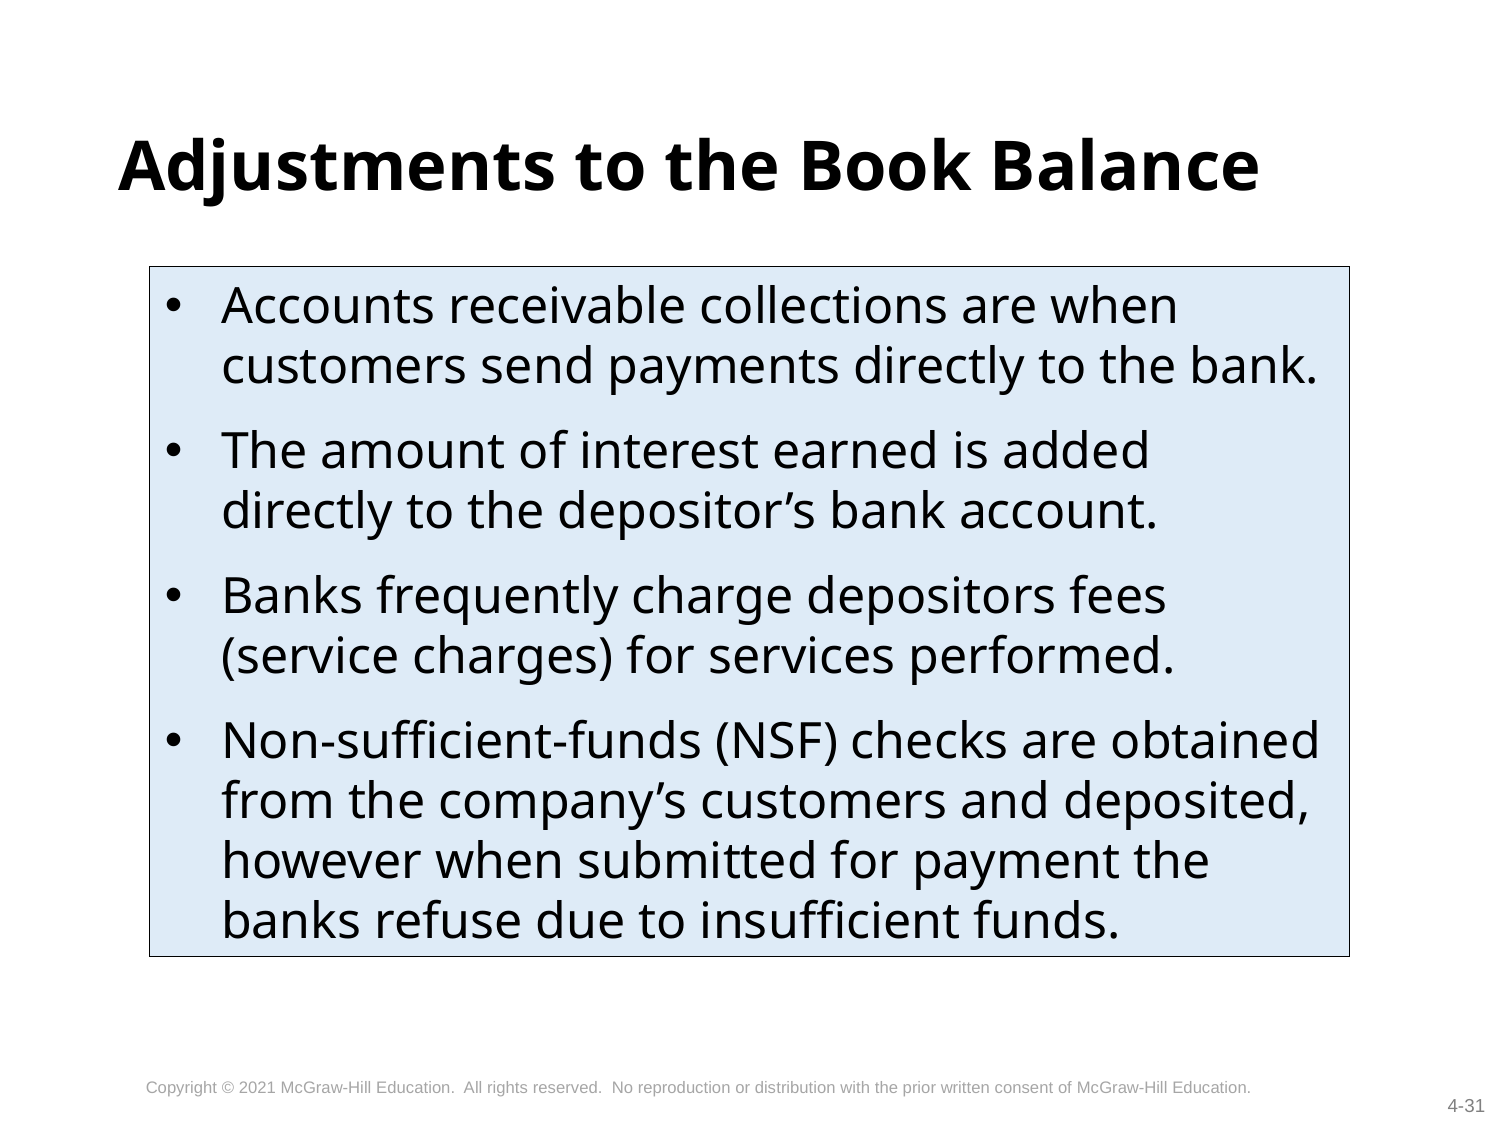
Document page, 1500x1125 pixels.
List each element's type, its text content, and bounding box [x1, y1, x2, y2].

text_box Accounts receivable collections are when customers send payments directly to the bank. The amount of interest earned is added directly to the depositor’s bank account. Banks frequently charge depositors fees (service charges) for services performed. Non-sufficient-funds (NSF) checks are obtained from the company’s customers and deposited, however when submitted for payment the banks refuse due to insufficient funds. [149, 266, 1350, 957]
slide_number [1362, 1062, 1500, 1125]
title Adjustments to the Book Balance [103, 59, 1397, 278]
